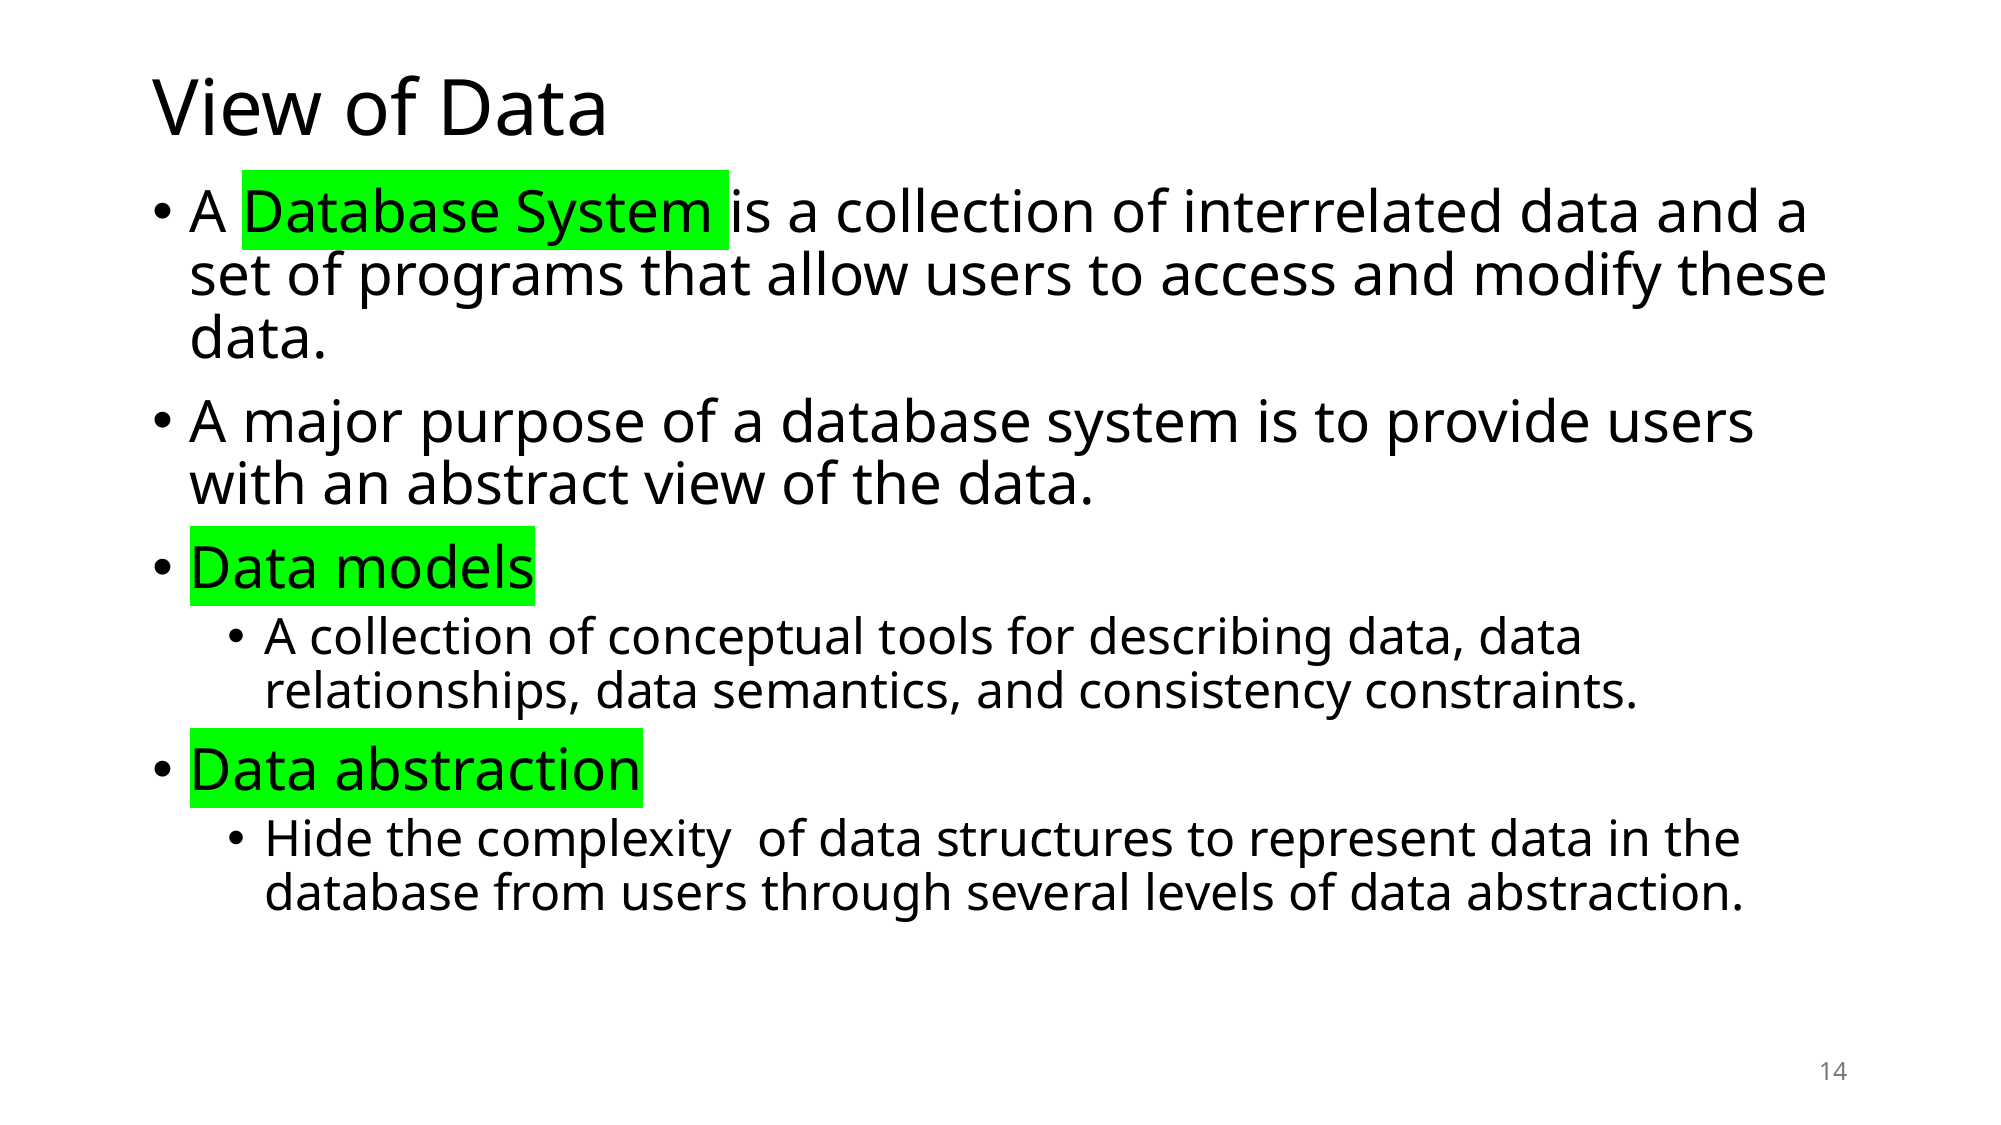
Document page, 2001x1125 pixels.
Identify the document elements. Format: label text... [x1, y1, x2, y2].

list A Database System is a collection of interrelated data and a set of programs that allow users to access and modify these data. A major purpose of a database system is to provide users with an abstract view of the data. Data models A collection of conceptual tools for describing data, data relationships, data semantics, and consistency constraints. Data abstraction Hide the complexity of data structures to represent data in the database from users through several levels of data abstraction. [137, 174, 1863, 1014]
slide_number 14 [1412, 1042, 1863, 1103]
title View of Data [137, 59, 1863, 160]
